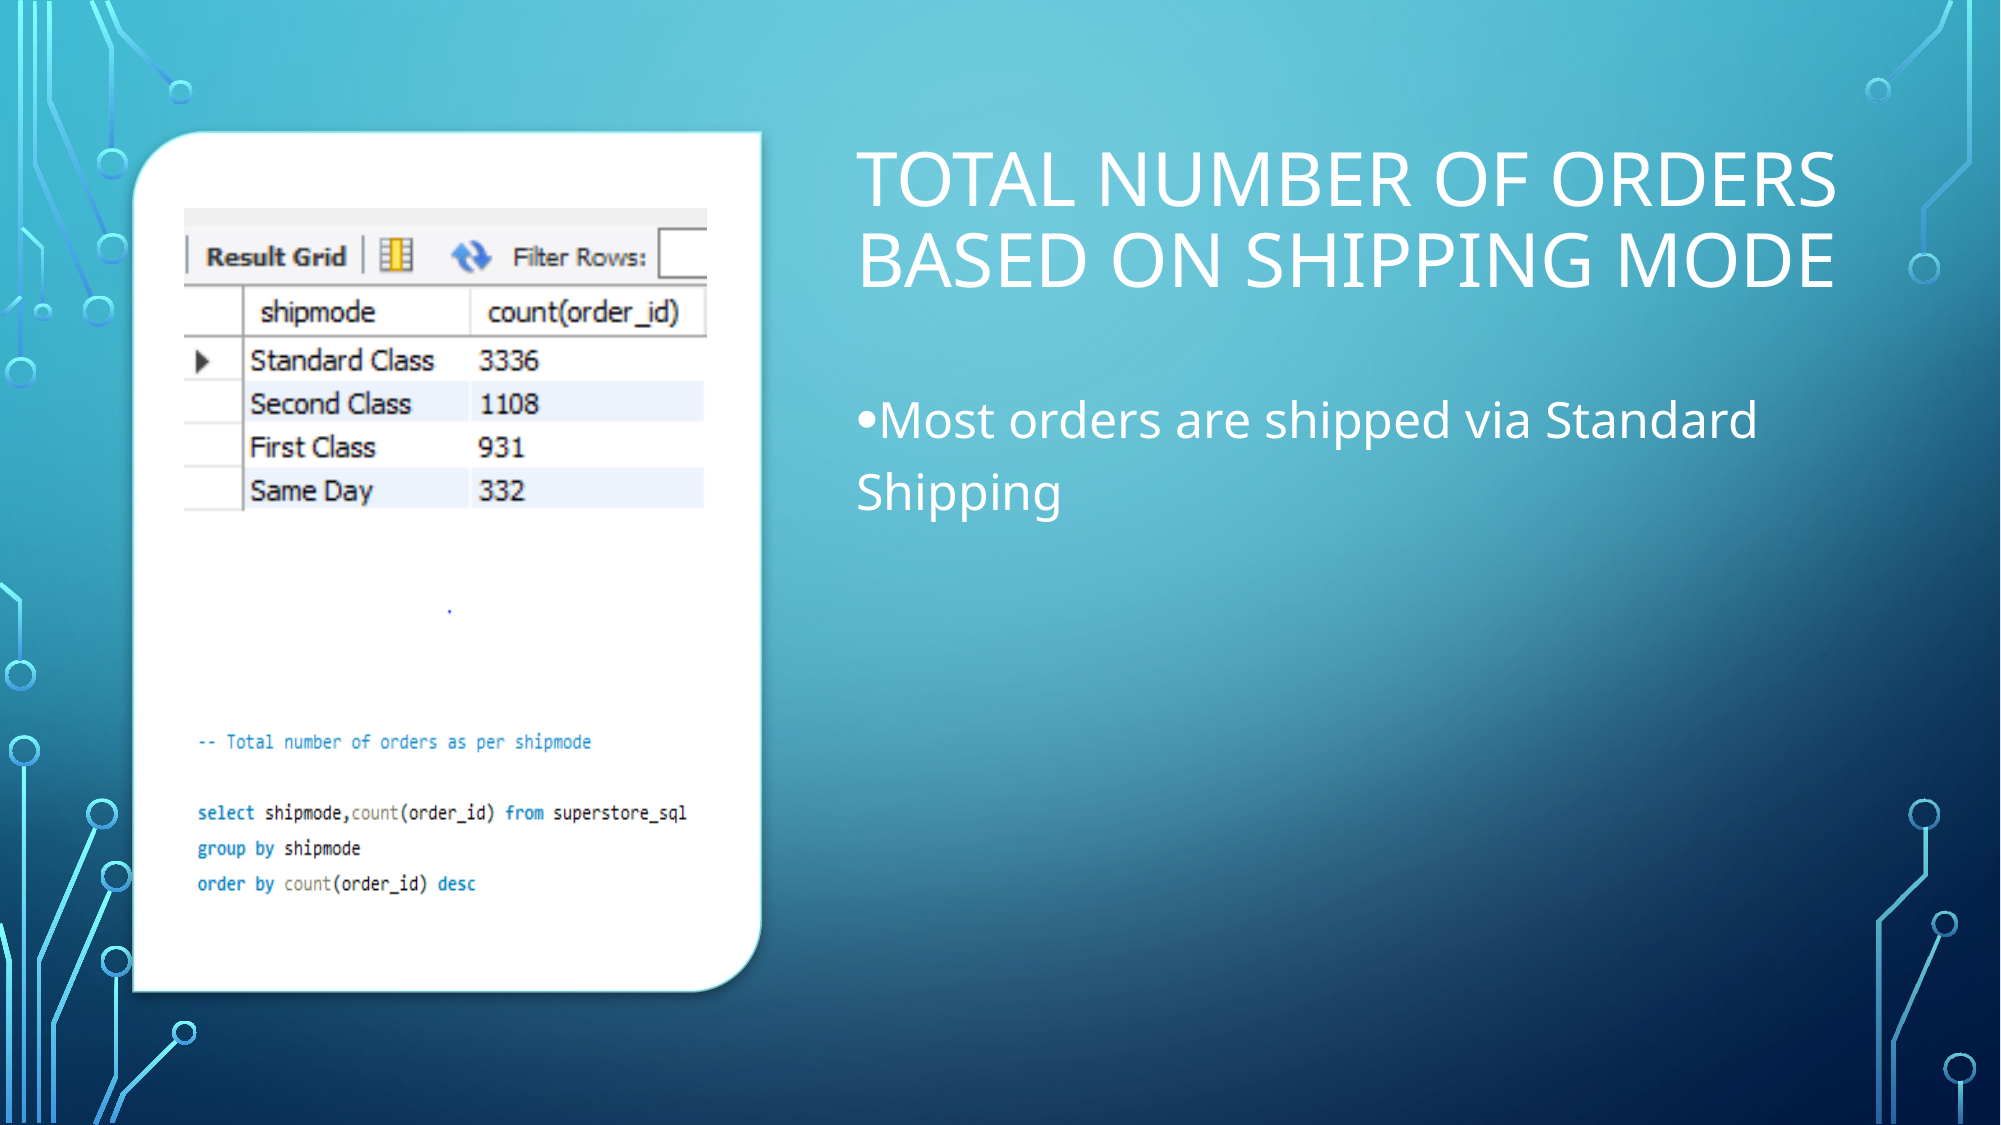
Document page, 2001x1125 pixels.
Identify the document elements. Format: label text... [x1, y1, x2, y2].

text_box Most orders are shipped via Standard Shipping [841, 368, 1857, 950]
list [184, 609, 707, 928]
title Total number of orders based on shipping Mode [841, 101, 1857, 344]
picture [184, 208, 707, 527]
text_box [132, 131, 762, 993]
